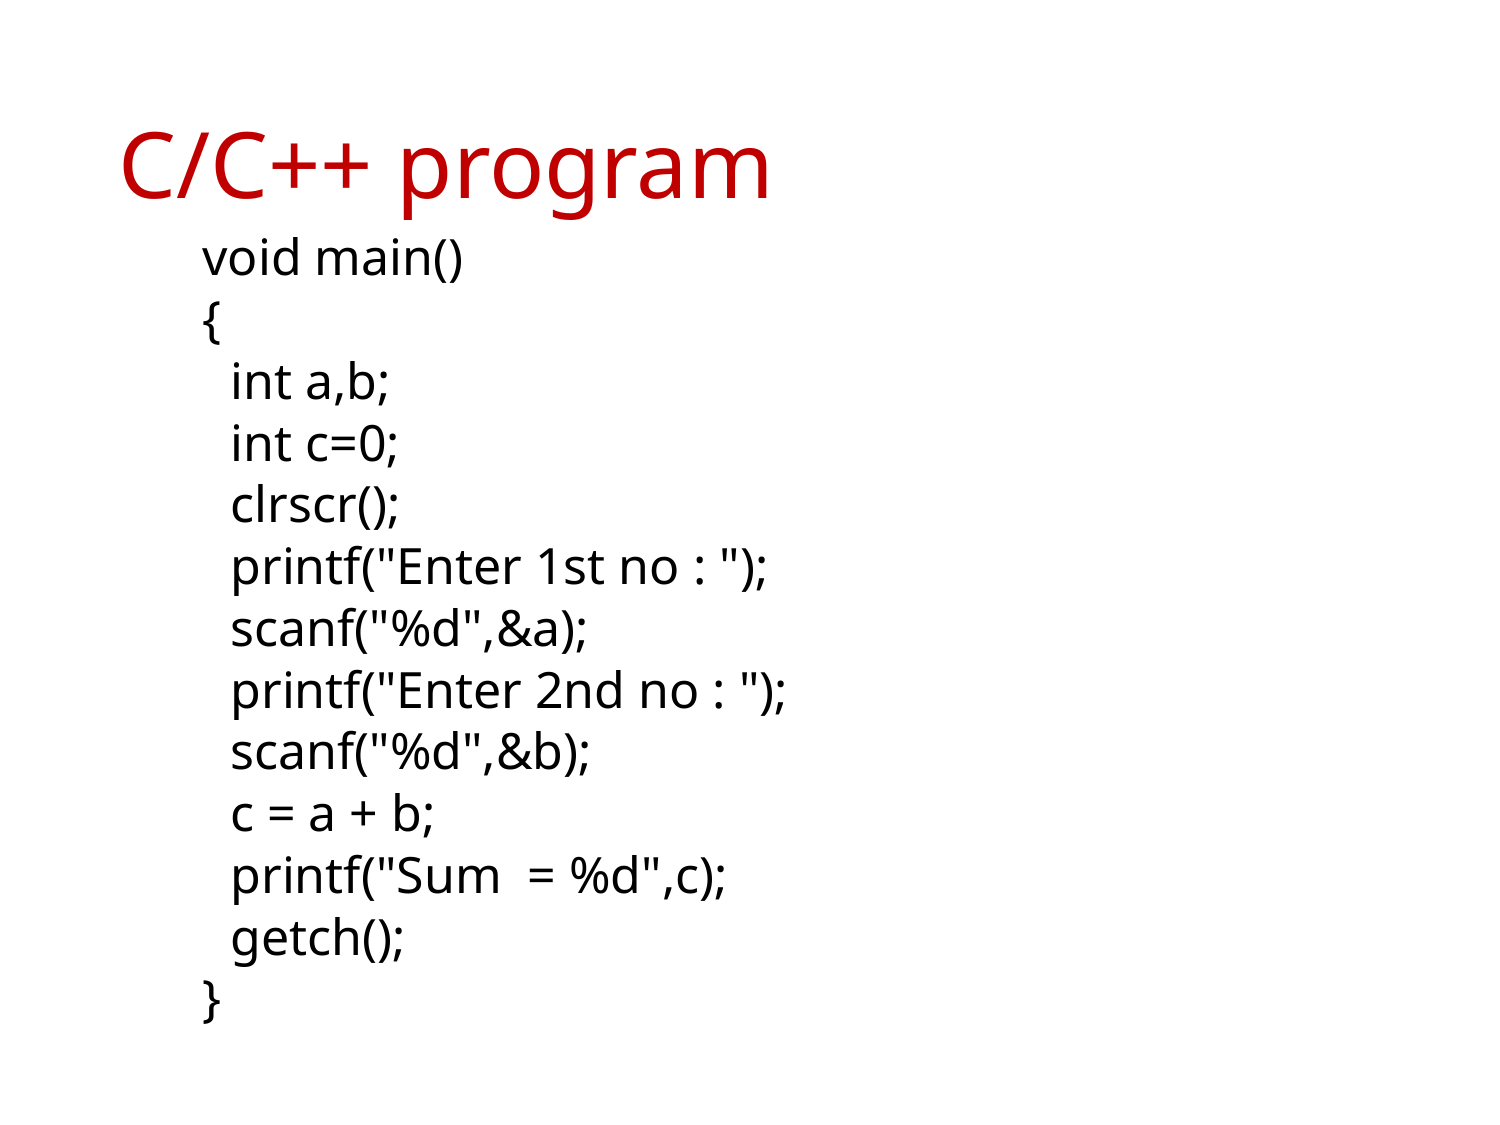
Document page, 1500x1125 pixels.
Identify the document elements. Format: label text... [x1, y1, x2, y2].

title C/C++ program [103, 59, 1397, 224]
list void main() { int a,b; int c=0; clrscr(); printf("Enter 1st no : "); scanf("%d",&a); printf("Enter 2nd no : "); scanf("%d",&b); c = a + b; printf("Sum = %d",c); getch(); } [75, 224, 1425, 1125]
